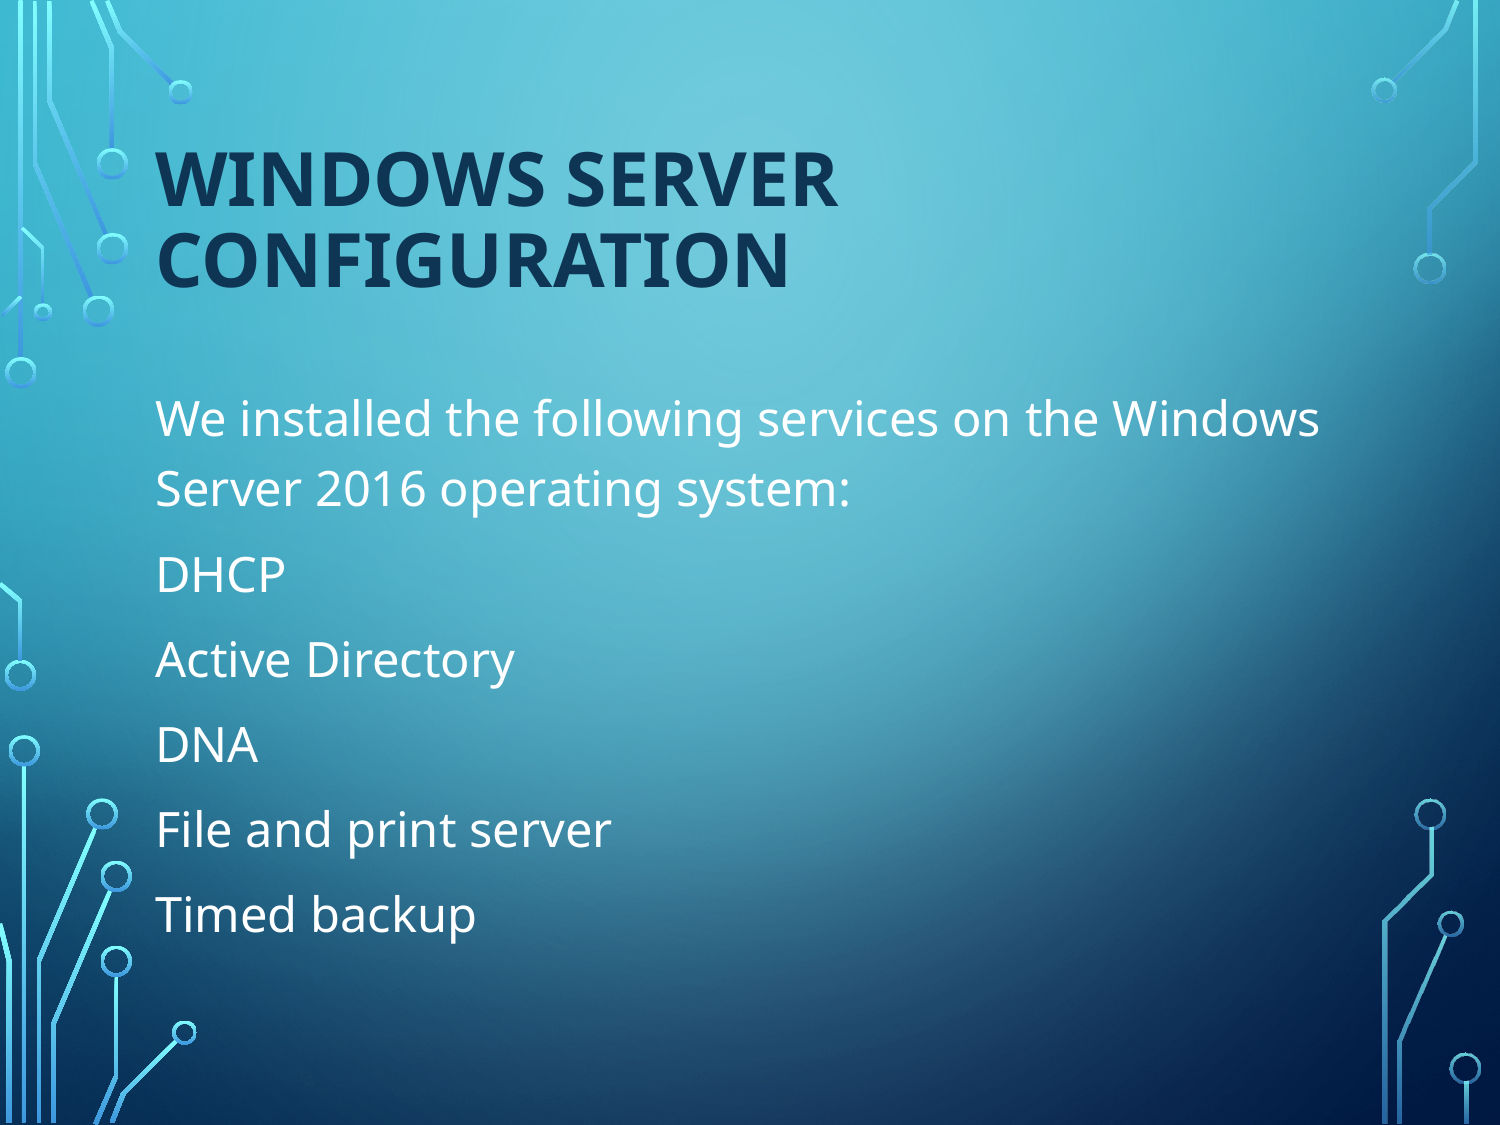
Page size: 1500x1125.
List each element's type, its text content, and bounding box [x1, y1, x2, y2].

list We installed the following services on the Windows Server 2016 operating system: DHCP Active Directory DNA File and print server Timed backup [140, 369, 1360, 950]
title Windows server configuration [140, 101, 1360, 344]
